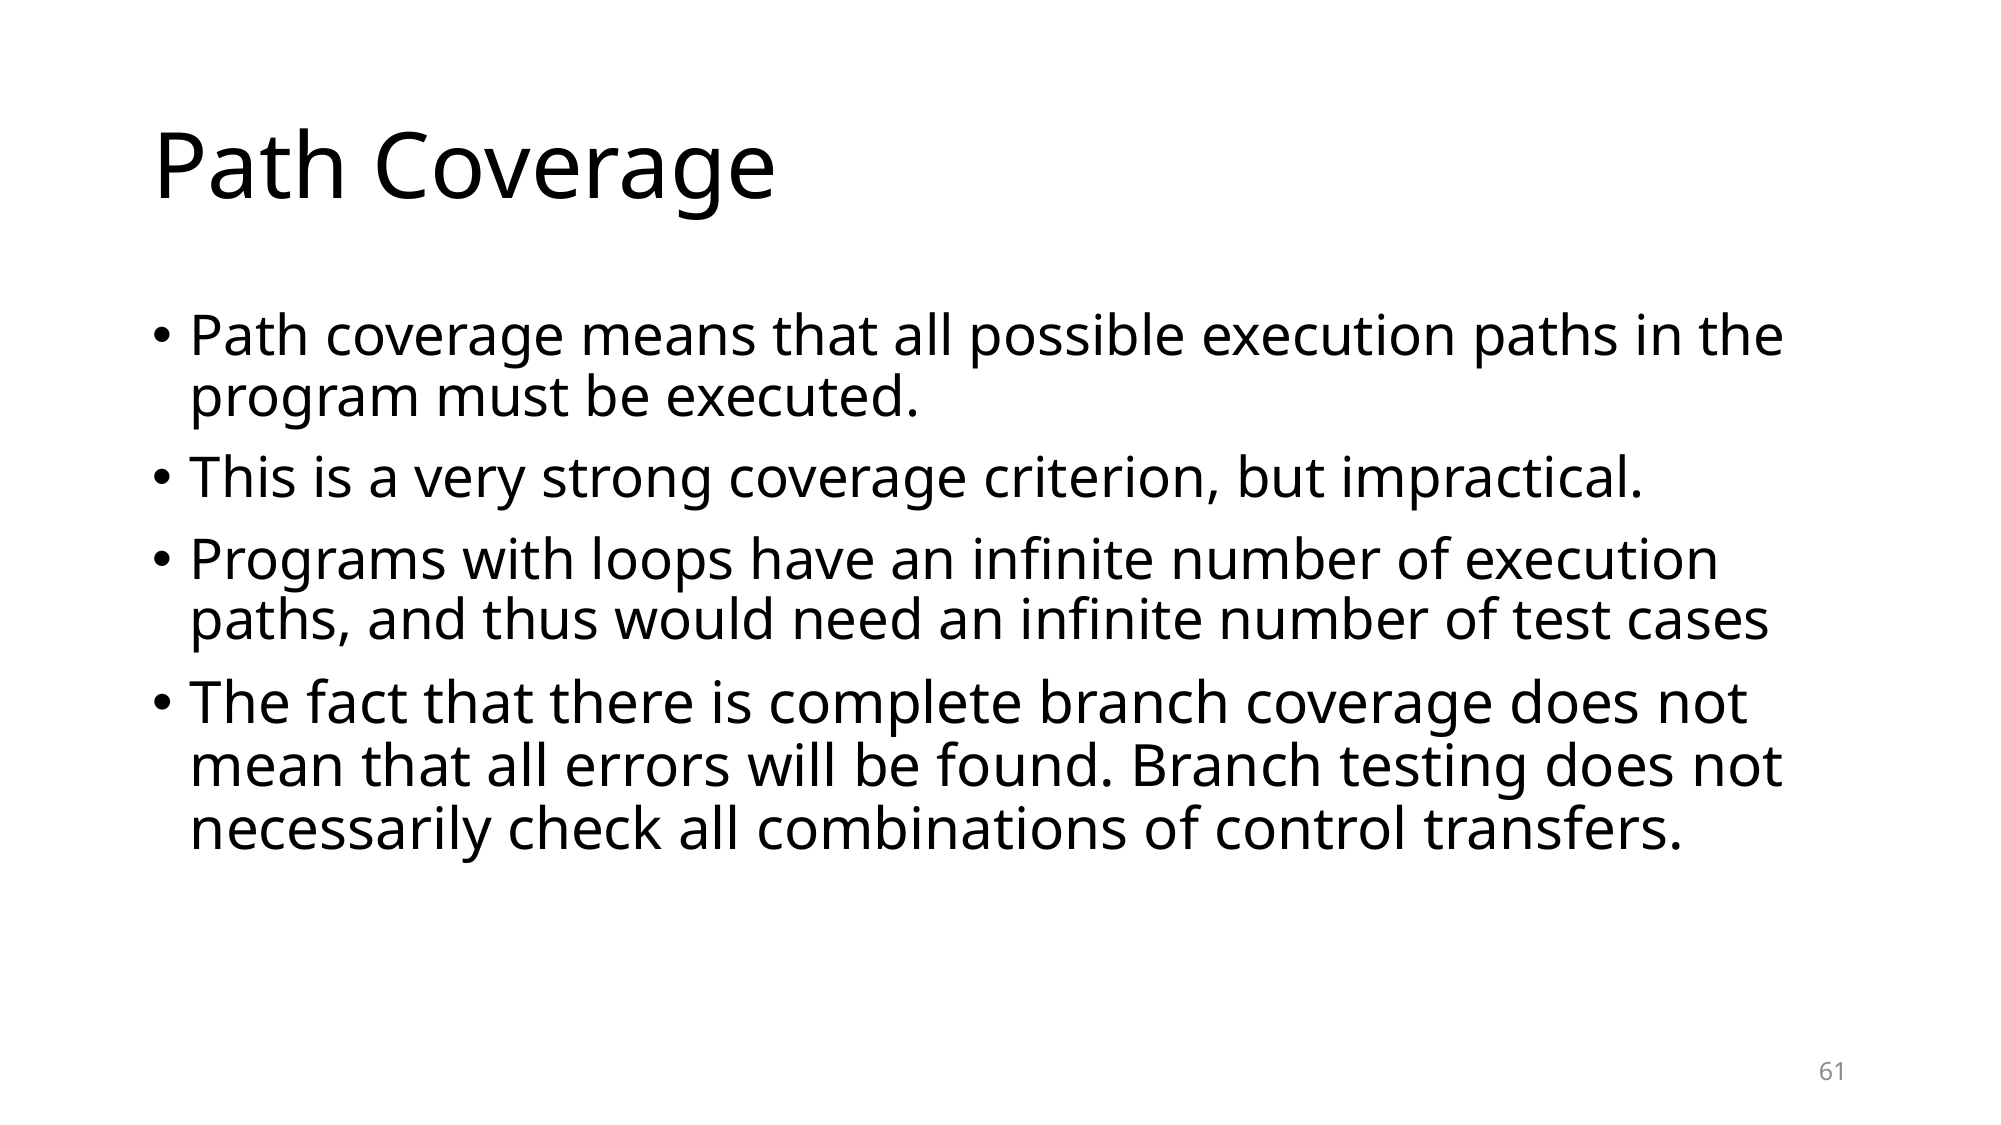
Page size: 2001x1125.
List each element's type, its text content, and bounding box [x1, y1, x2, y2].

title Path Coverage [137, 59, 1863, 278]
list Path coverage means that all possible execution paths in the program must be executed. This is a very strong coverage criterion, but impractical. Programs with loops have an infinite number of execution paths, and thus would need an infinite number of test cases The fact that there is complete branch coverage does not mean that all errors will be found. Branch testing does not necessarily check all combinations of control transfers. [137, 299, 1863, 1014]
slide_number 61 [1412, 1042, 1863, 1103]
